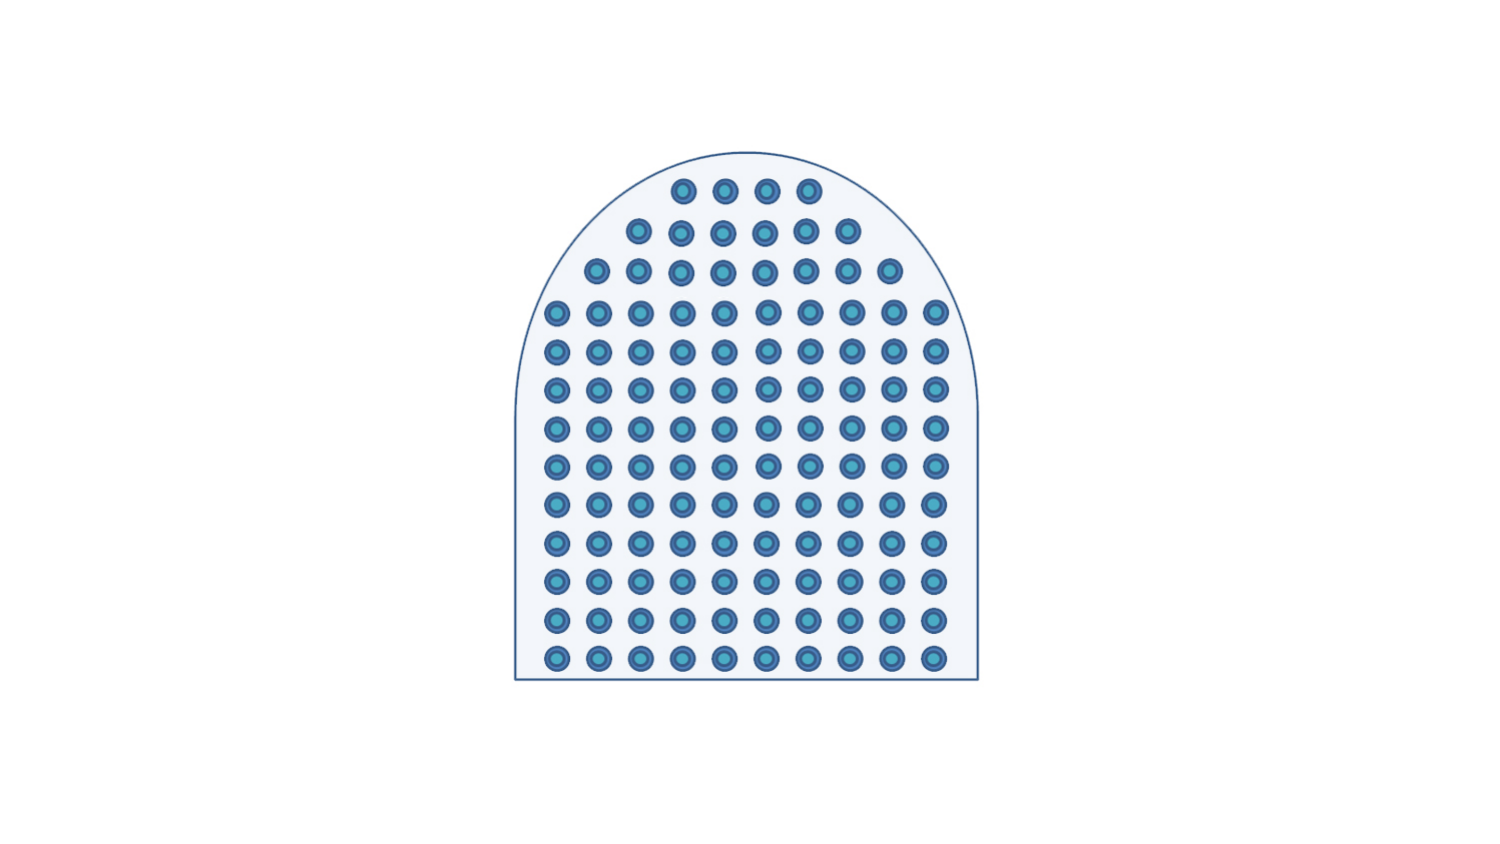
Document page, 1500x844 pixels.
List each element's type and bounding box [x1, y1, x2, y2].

picture [463, 127, 1037, 717]
